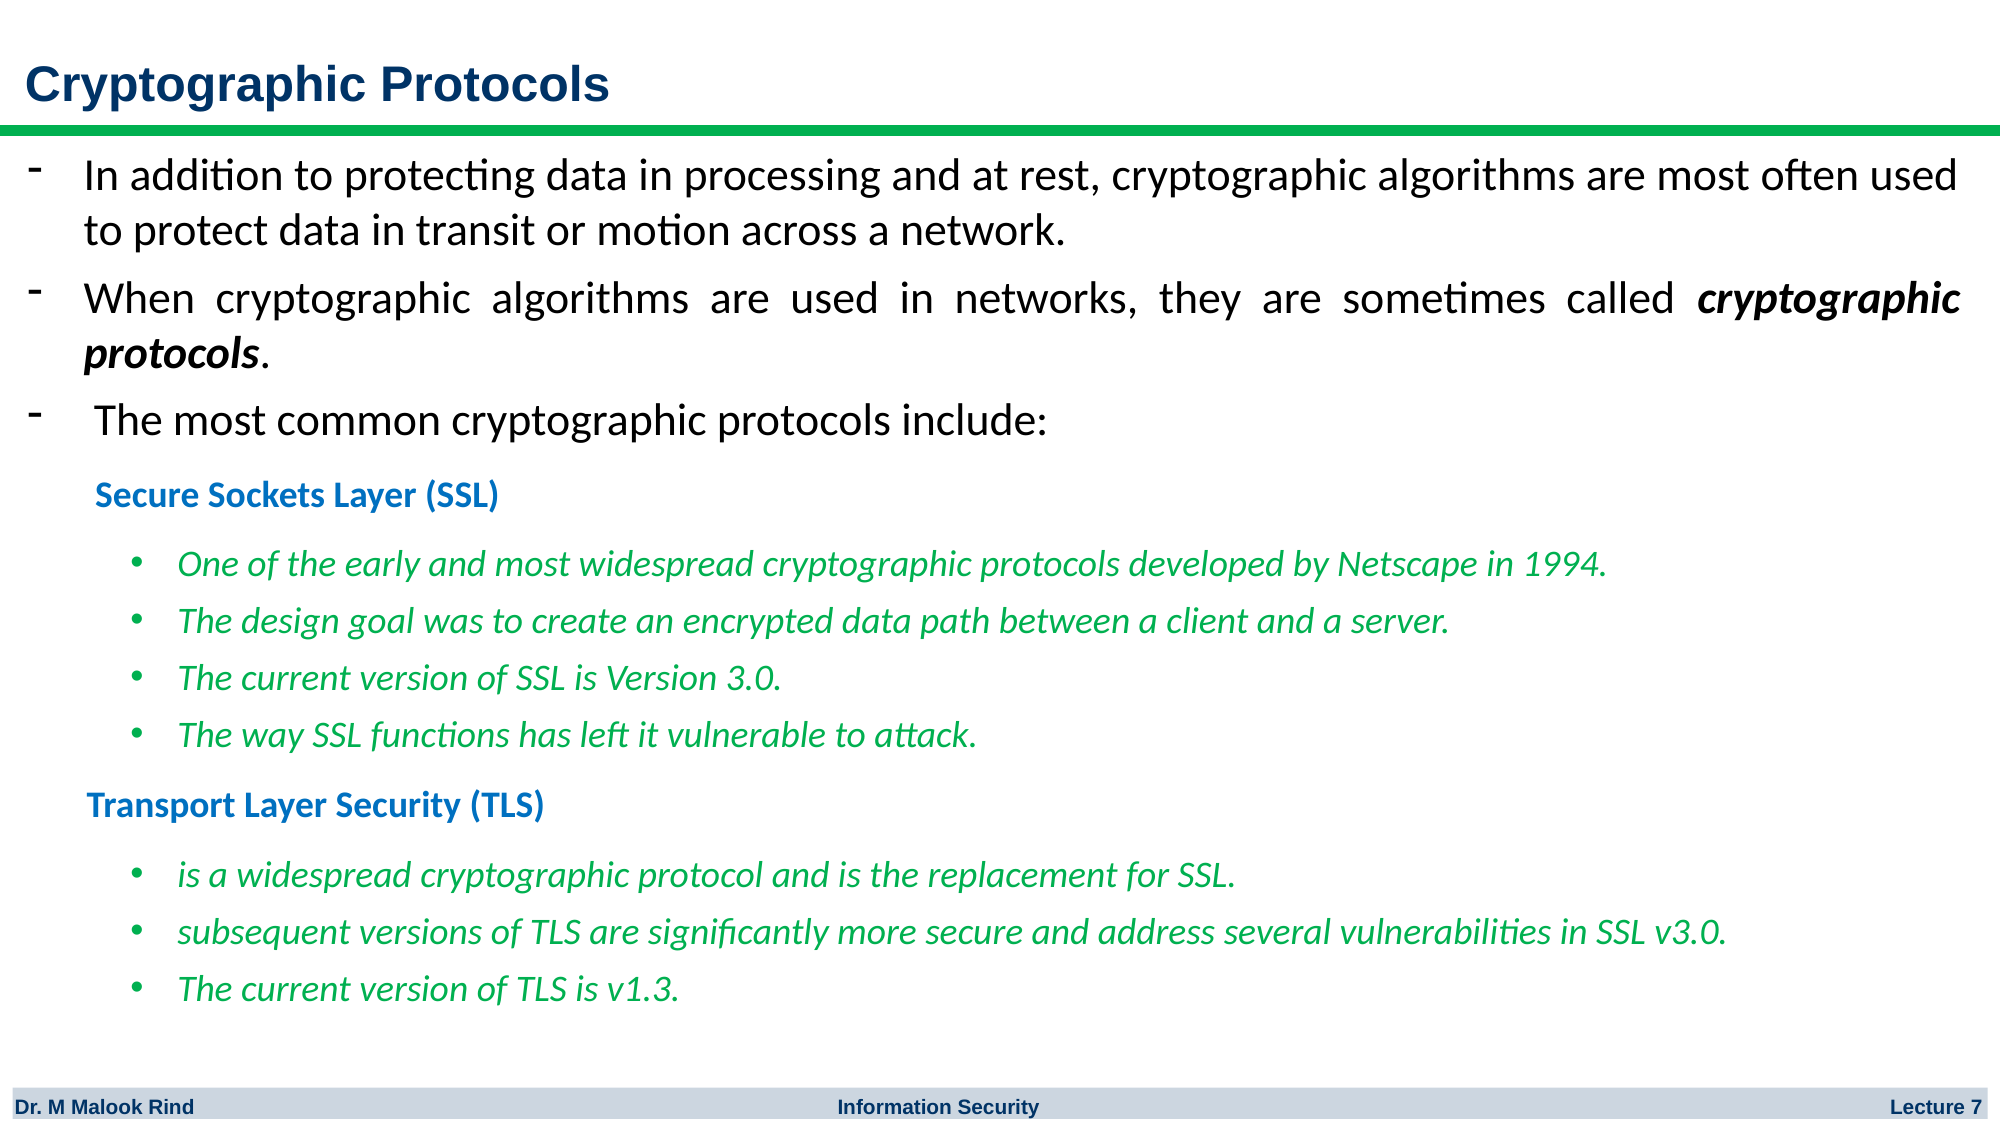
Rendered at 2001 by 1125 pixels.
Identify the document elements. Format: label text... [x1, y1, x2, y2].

text_box In addition to protecting data in processing and at rest, cryptographic algorithms are most often used to protect data in transit or motion across a network. When cryptographic algorithms are used in networks, they are sometimes called cryptographic protocols. The most common cryptographic protocols include: Secure Sockets Layer (SSL) One of the early and most widespread cryptographic protocols developed by Netscape in 1994. The design goal was to create an encrypted data path between a client and a server. The current version of SSL is Version 3.0. The way SSL functions has left it vulnerable to attack. Transport Layer Security (TLS) is a widespread cryptographic protocol and is the replacement for SSL. subsequent versions of TLS are significantly more secure and address several vulnerabilities in SSL v3.0. The current version of TLS is v1.3. [12, 137, 1975, 1016]
text_box [12, 1087, 1988, 1091]
text_box Dr. M Malook Rind Information Security Lecture 7 [12, 1091, 1988, 1125]
title Cryptographic Protocols [24, 50, 1057, 112]
text_box [0, 125, 2000, 136]
